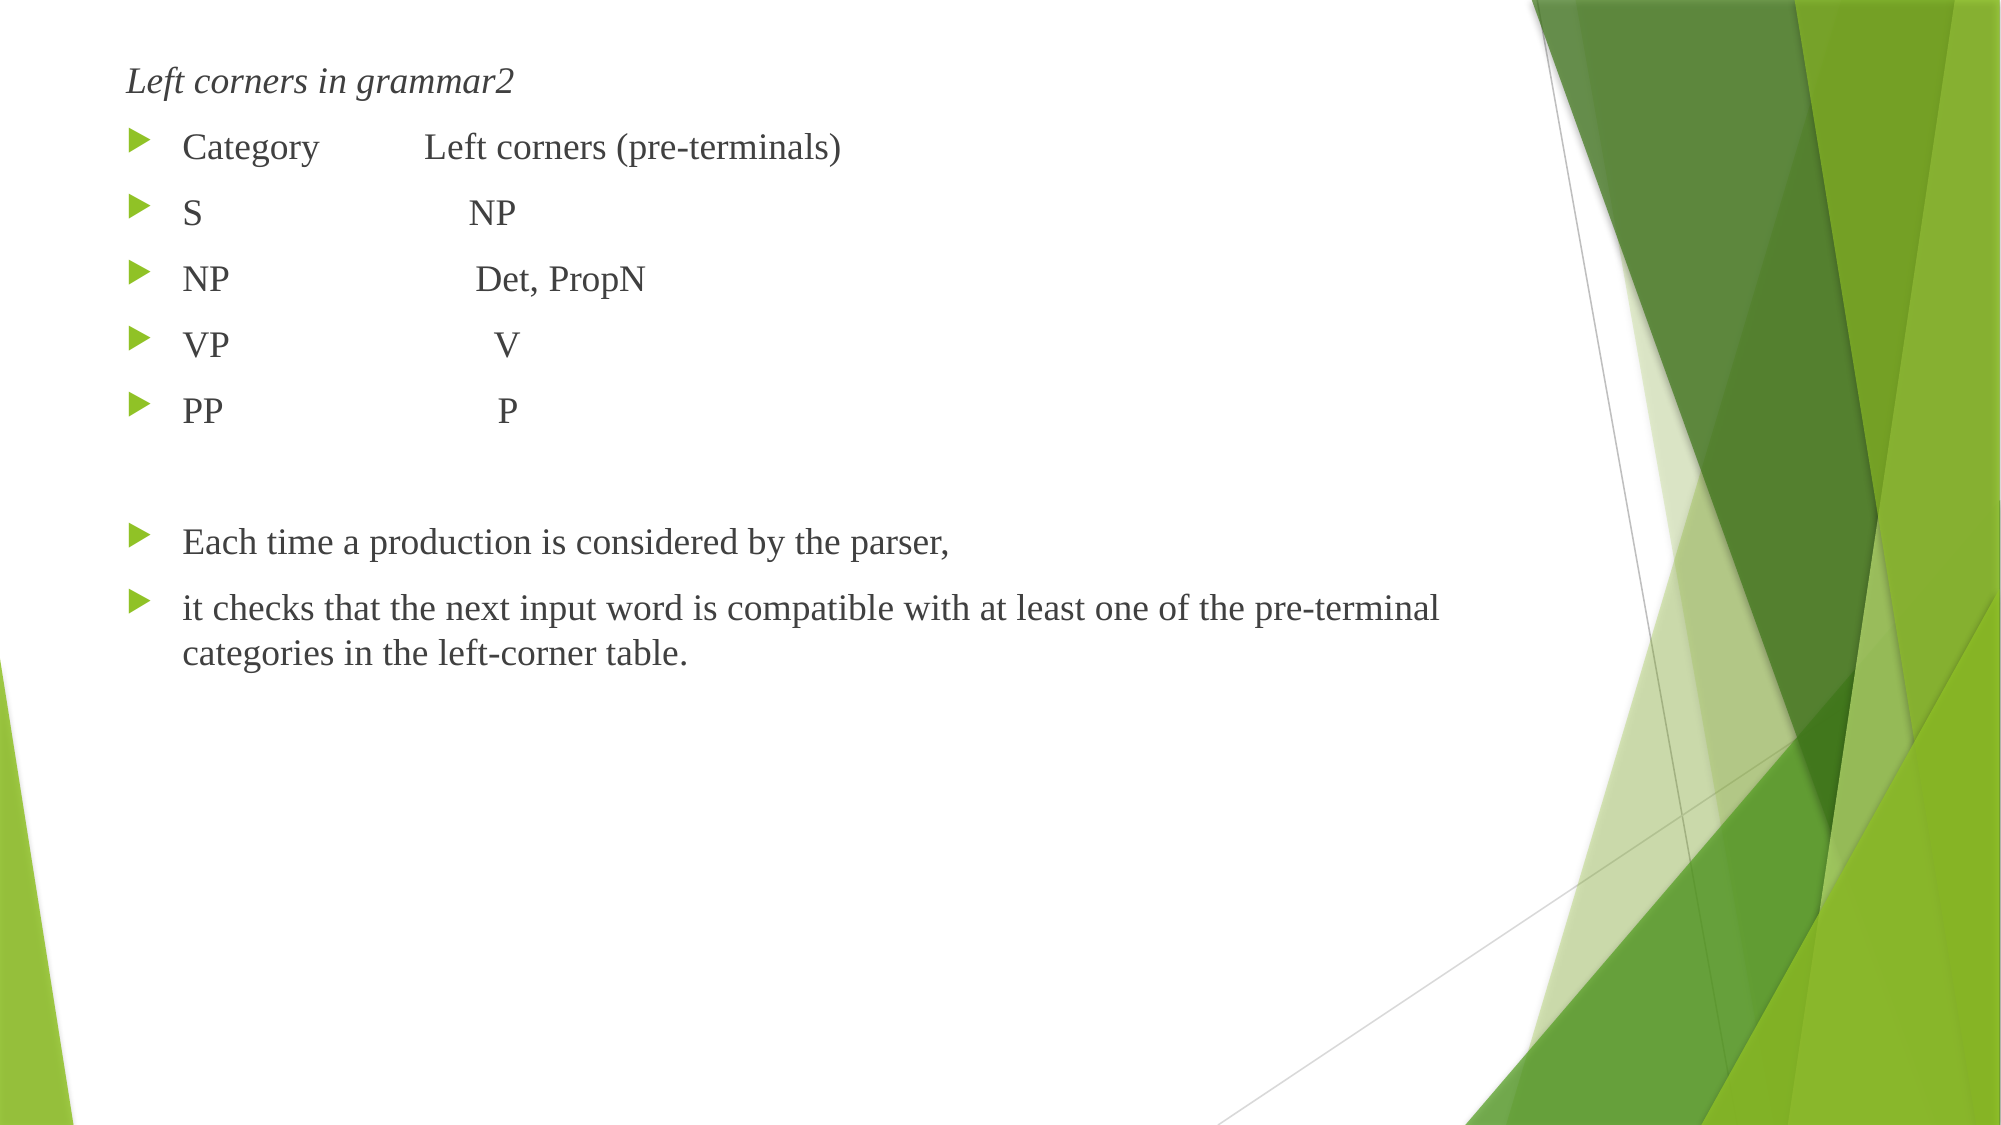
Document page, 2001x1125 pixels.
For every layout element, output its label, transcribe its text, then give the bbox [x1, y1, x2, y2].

list Left corners in grammar2 Category Left corners (pre-terminals) S NP NP Det, PropN VP V PP P Each time a production is considered by the parser, it checks that the next input word is compatible with at least one of the pre-terminal categories in the left-corner table. [111, 48, 1522, 991]
